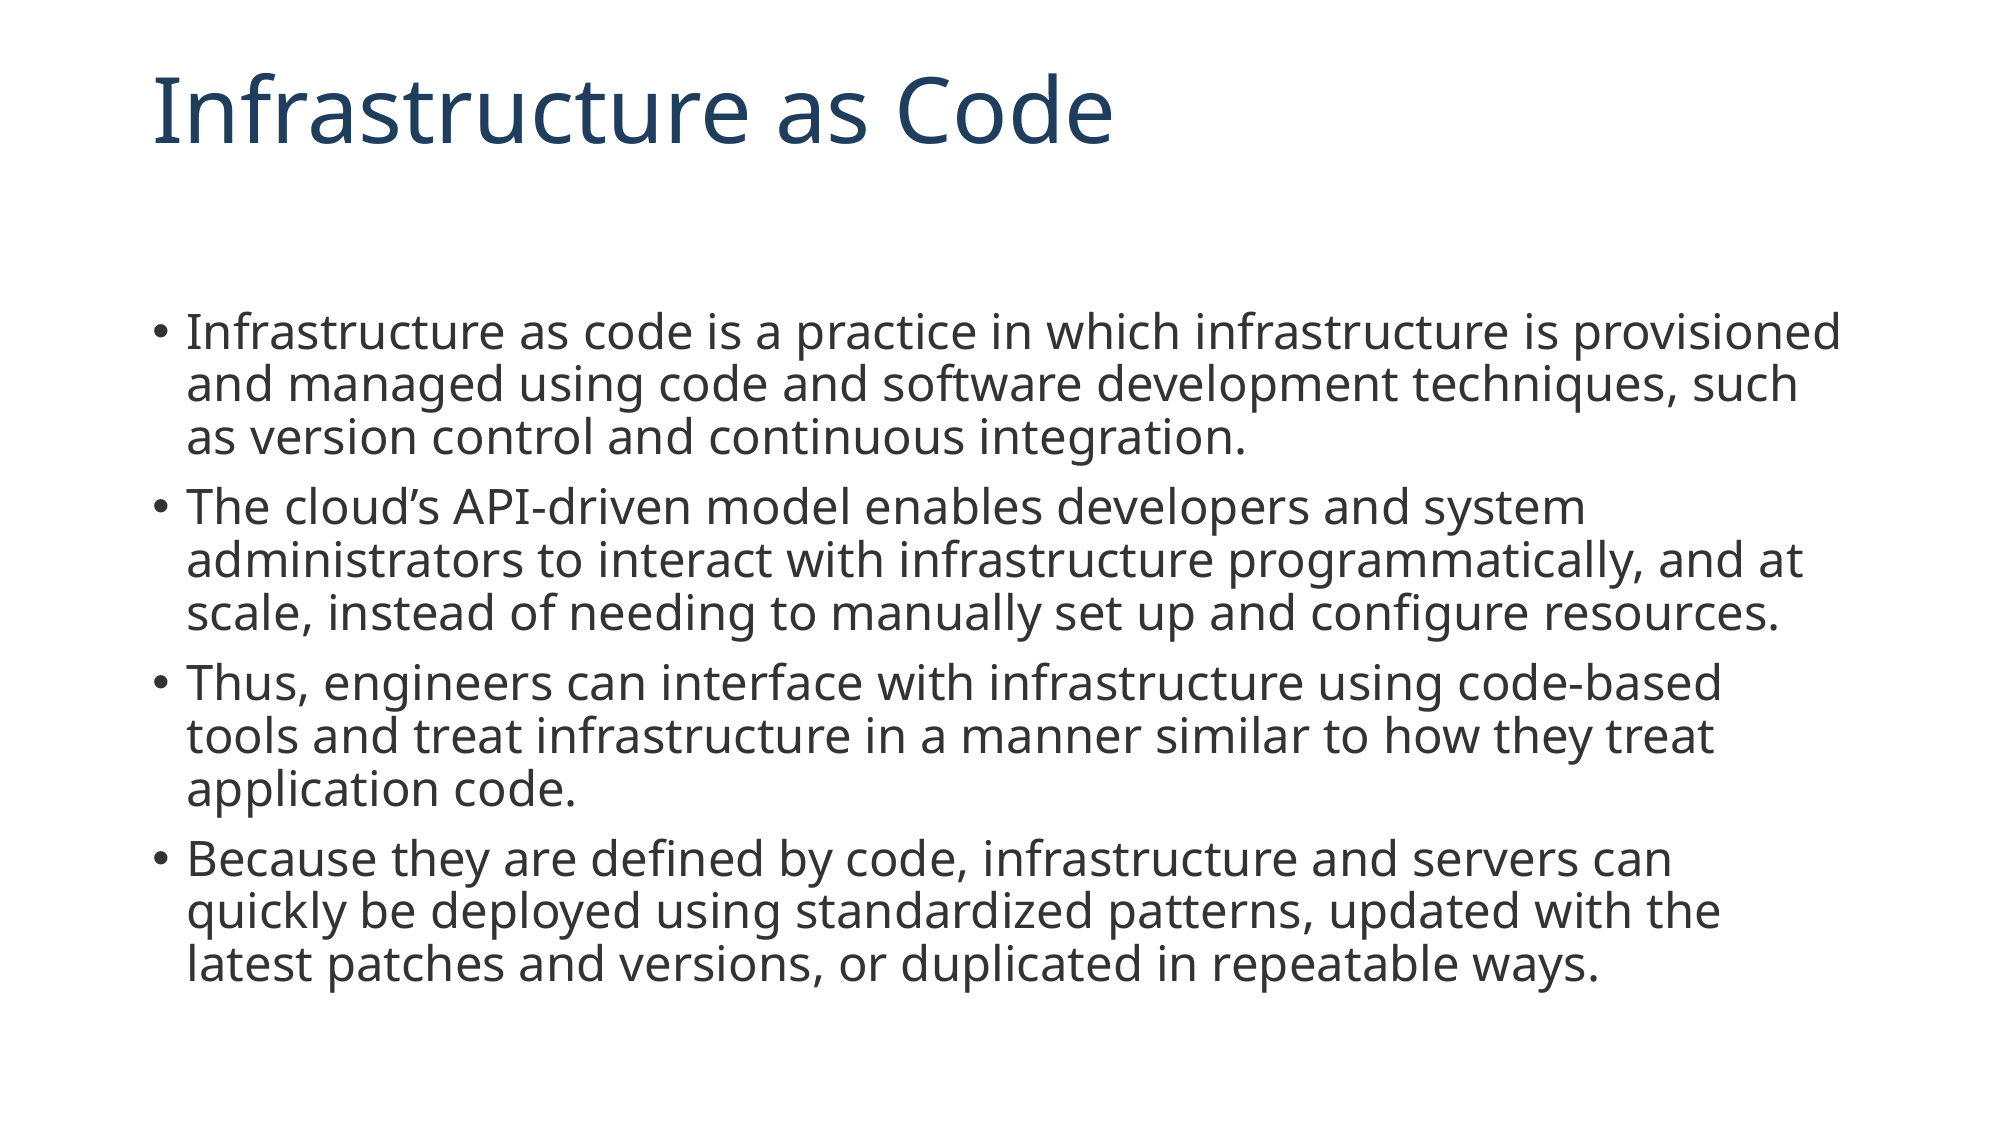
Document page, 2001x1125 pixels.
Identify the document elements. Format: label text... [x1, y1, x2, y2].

list Infrastructure as code is a practice in which infrastructure is provisioned and managed using code and software development techniques, such as version control and continuous integration. The cloud’s API-driven model enables developers and system administrators to interact with infrastructure programmatically, and at scale, instead of needing to manually set up and configure resources. Thus, engineers can interface with infrastructure using code-based tools and treat infrastructure in a manner similar to how they treat application code. Because they are defined by code, infrastructure and servers can quickly be deployed using standardized patterns, updated with the latest patches and versions, or duplicated in repeatable ways. [137, 299, 1863, 1014]
title Infrastructure as Code [137, 59, 1863, 278]
